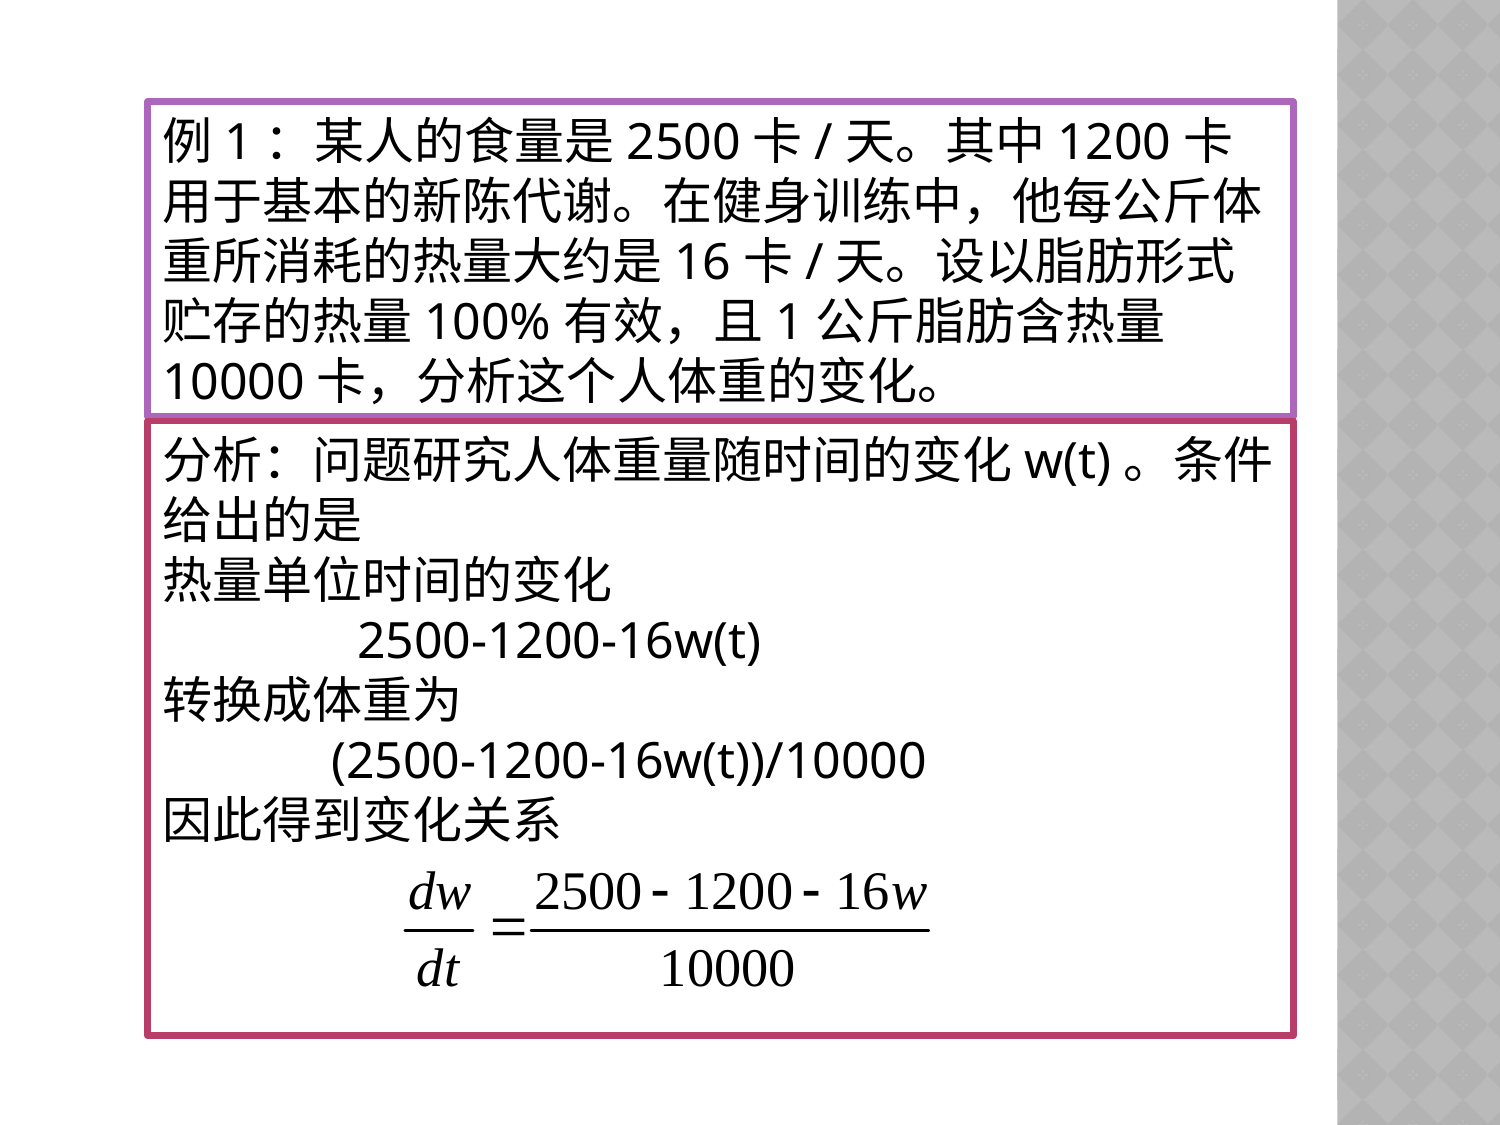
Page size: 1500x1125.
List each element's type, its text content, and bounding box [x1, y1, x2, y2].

text_box 例1：某人的食量是2500卡/天。其中1200卡用于基本的新陈代谢。在健身训练中，他每公斤体重所消耗的热量大约是16卡/天。设以脂肪形式贮存的热量100%有效，且1公斤脂肪含热量10000卡，分析这个人体重的变化。 [144, 98, 1297, 419]
text_box 分析：问题研究人体重量随时间的变化w(t)。条件给出的是 热量单位时间的变化 2500-1200-16w(t) 转换成体重为 (2500-1200-16w(t))/10000 因此得到变化关系 [144, 418, 1297, 1039]
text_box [395, 857, 940, 999]
